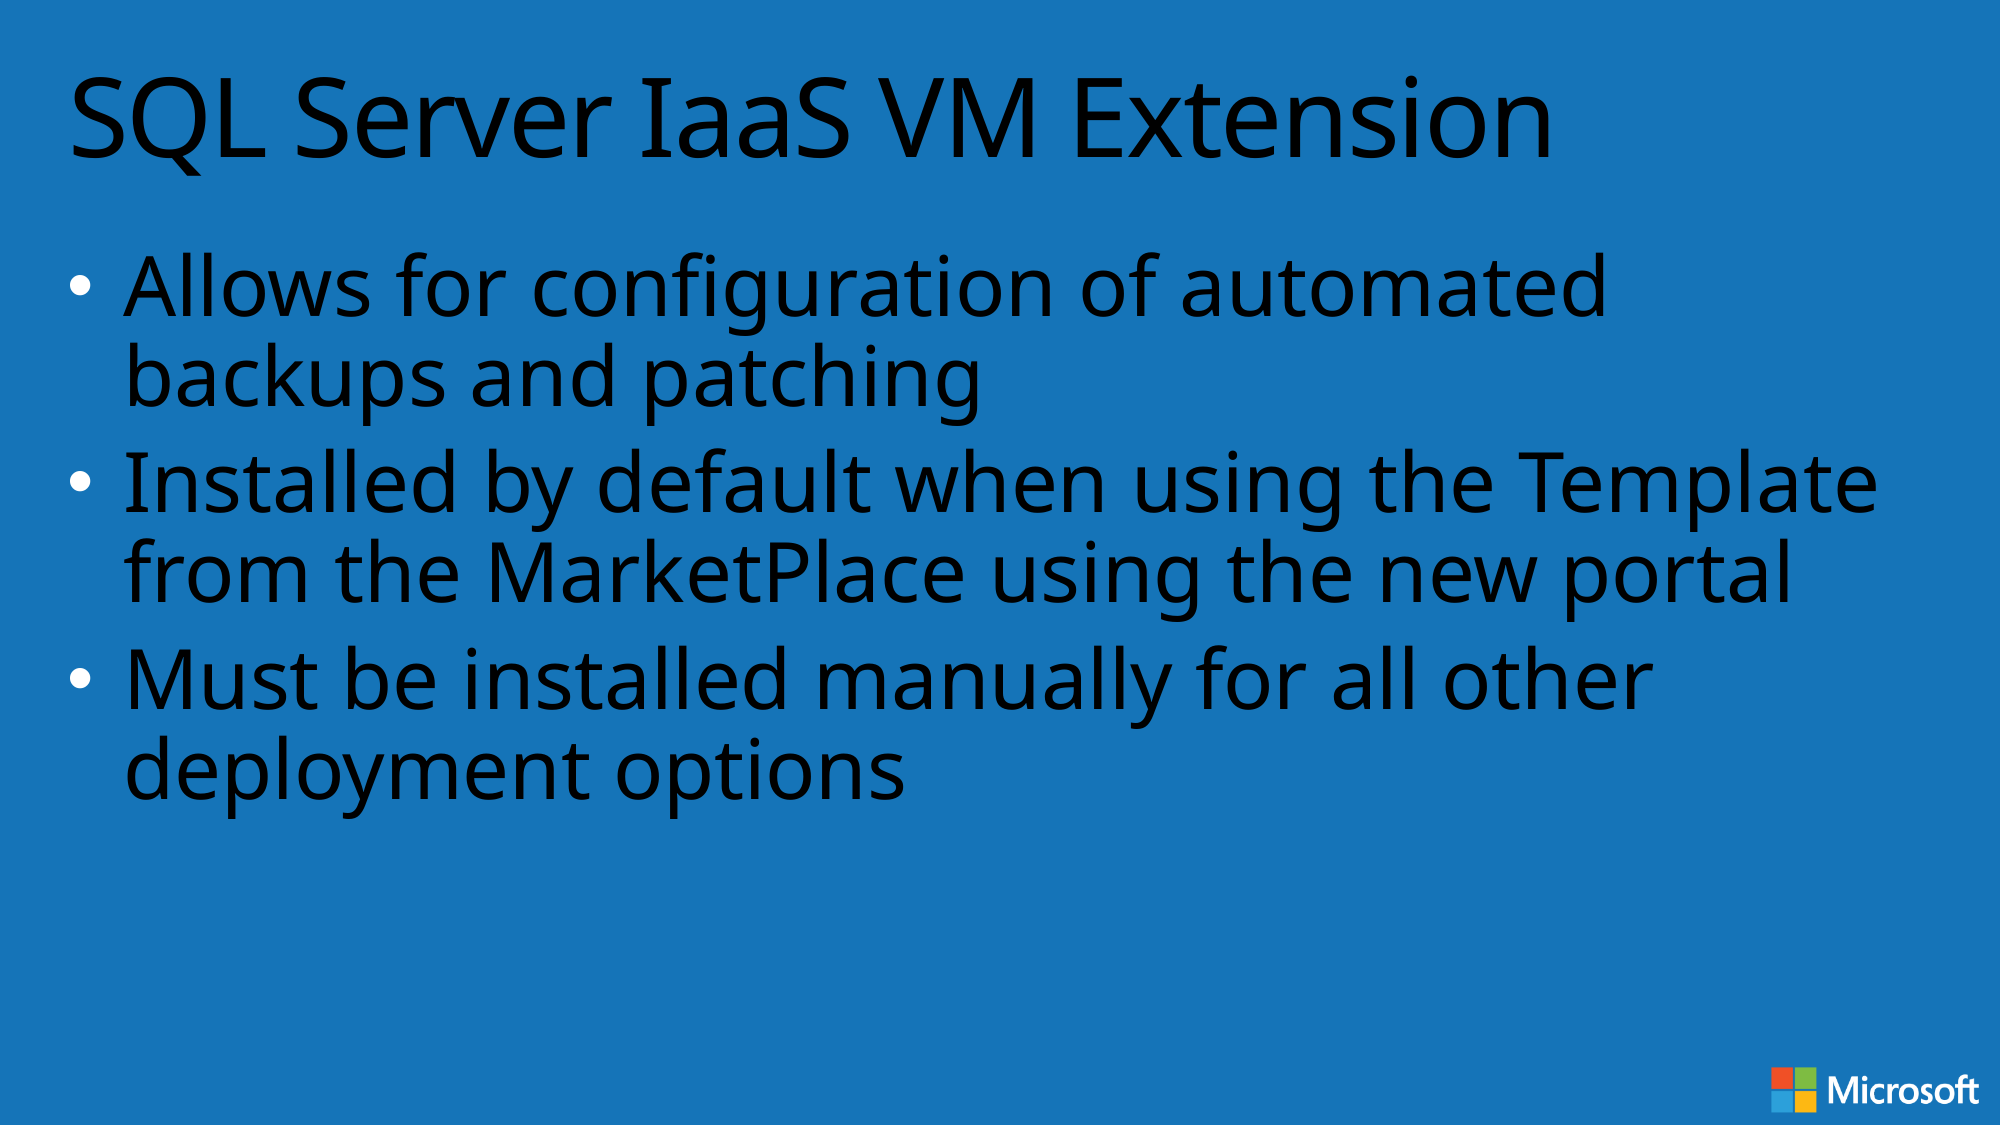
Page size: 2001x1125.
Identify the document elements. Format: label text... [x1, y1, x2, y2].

list Allows for configuration of automated backups and patching Installed by default when using the Template from the MarketPlace using the new portal Must be installed manually for all other deployment options [43, 229, 1938, 846]
picture [1770, 1066, 1980, 1113]
title SQL Server IaaS VM Extension [44, 47, 1938, 196]
